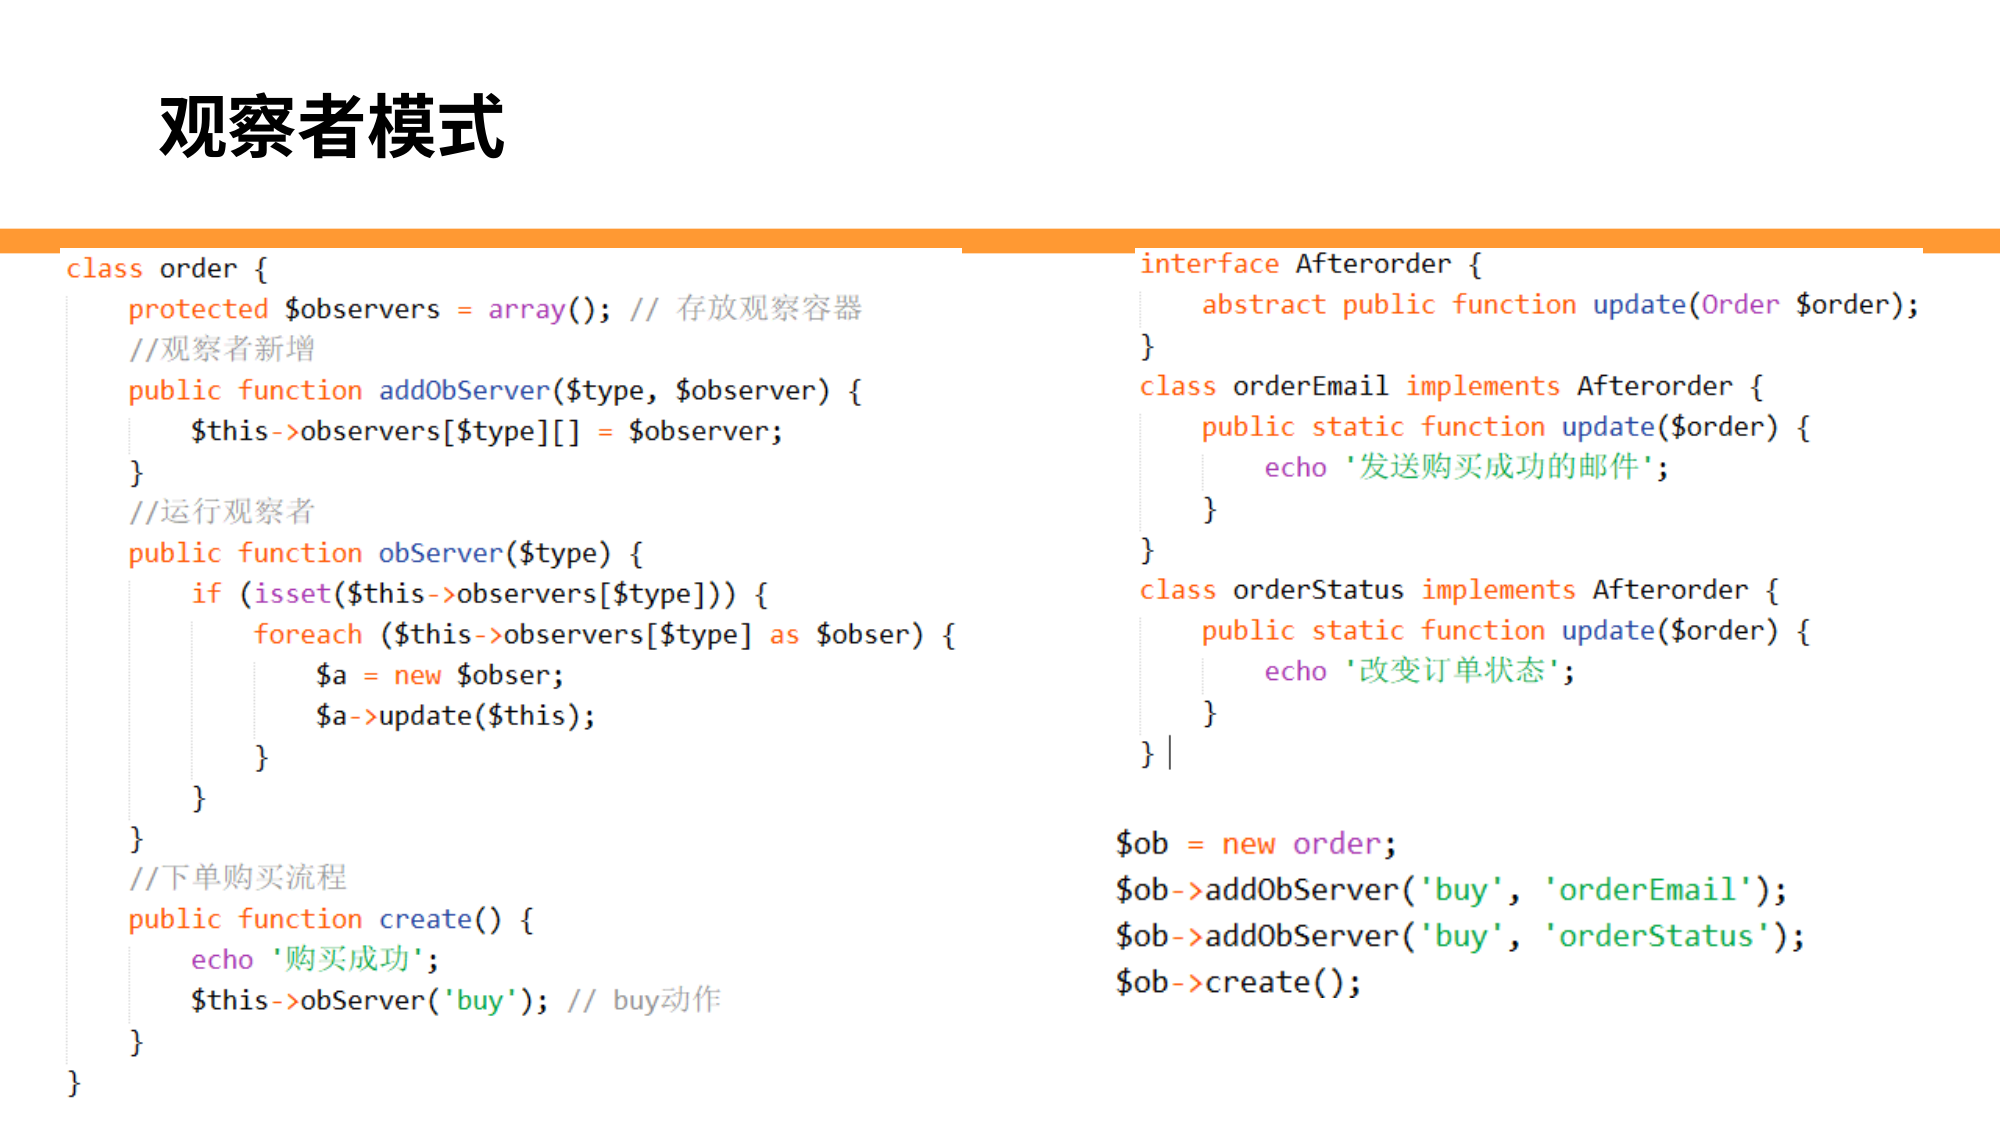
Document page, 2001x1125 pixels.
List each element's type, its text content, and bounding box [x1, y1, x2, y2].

picture [59, 248, 962, 1103]
picture [1135, 248, 1924, 773]
picture [1109, 823, 1808, 999]
list 观察者模式 [149, 84, 1388, 198]
